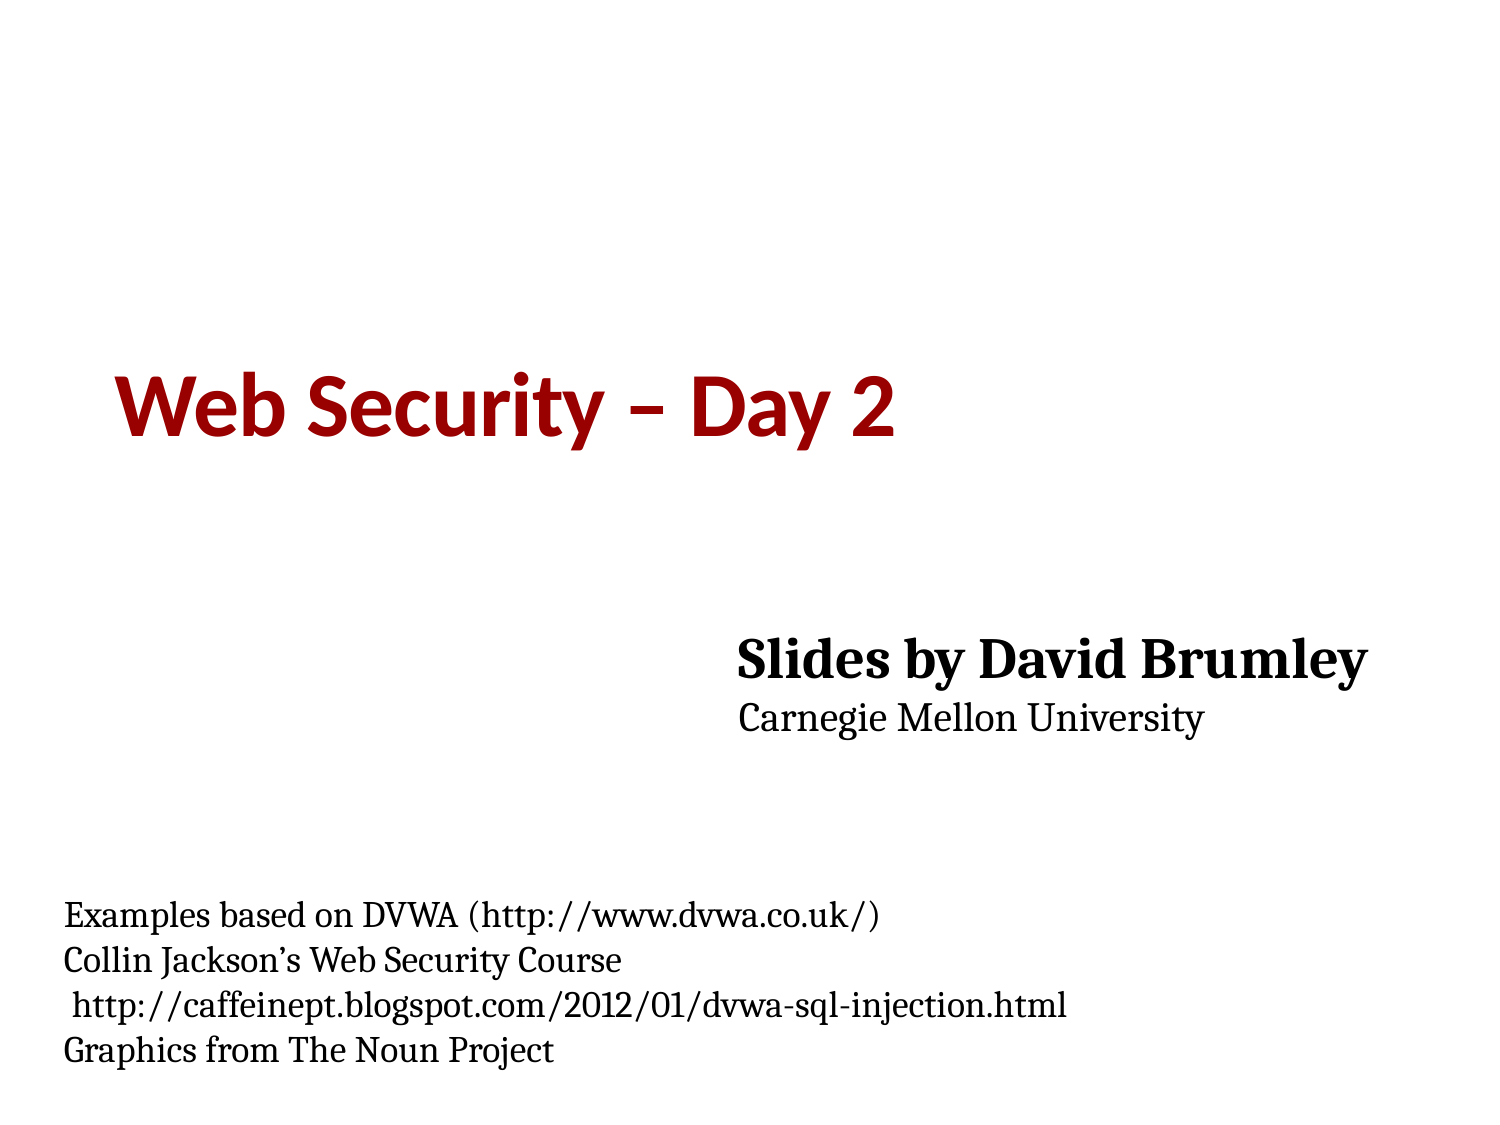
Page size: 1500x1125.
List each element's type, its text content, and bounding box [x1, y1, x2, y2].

text_box Examples based on DVWA (http://www.dvwa.co.uk/) Collin Jackson’s Web Security Course http://caffeinept.blogspot.com/2012/01/dvwa-sql-injection.html Graphics from The Noun Project [48, 882, 1084, 1078]
title Web Security – Day 2 [114, 333, 1390, 575]
text_box Slides by David Brumley Carnegie Mellon University [724, 612, 1384, 748]
